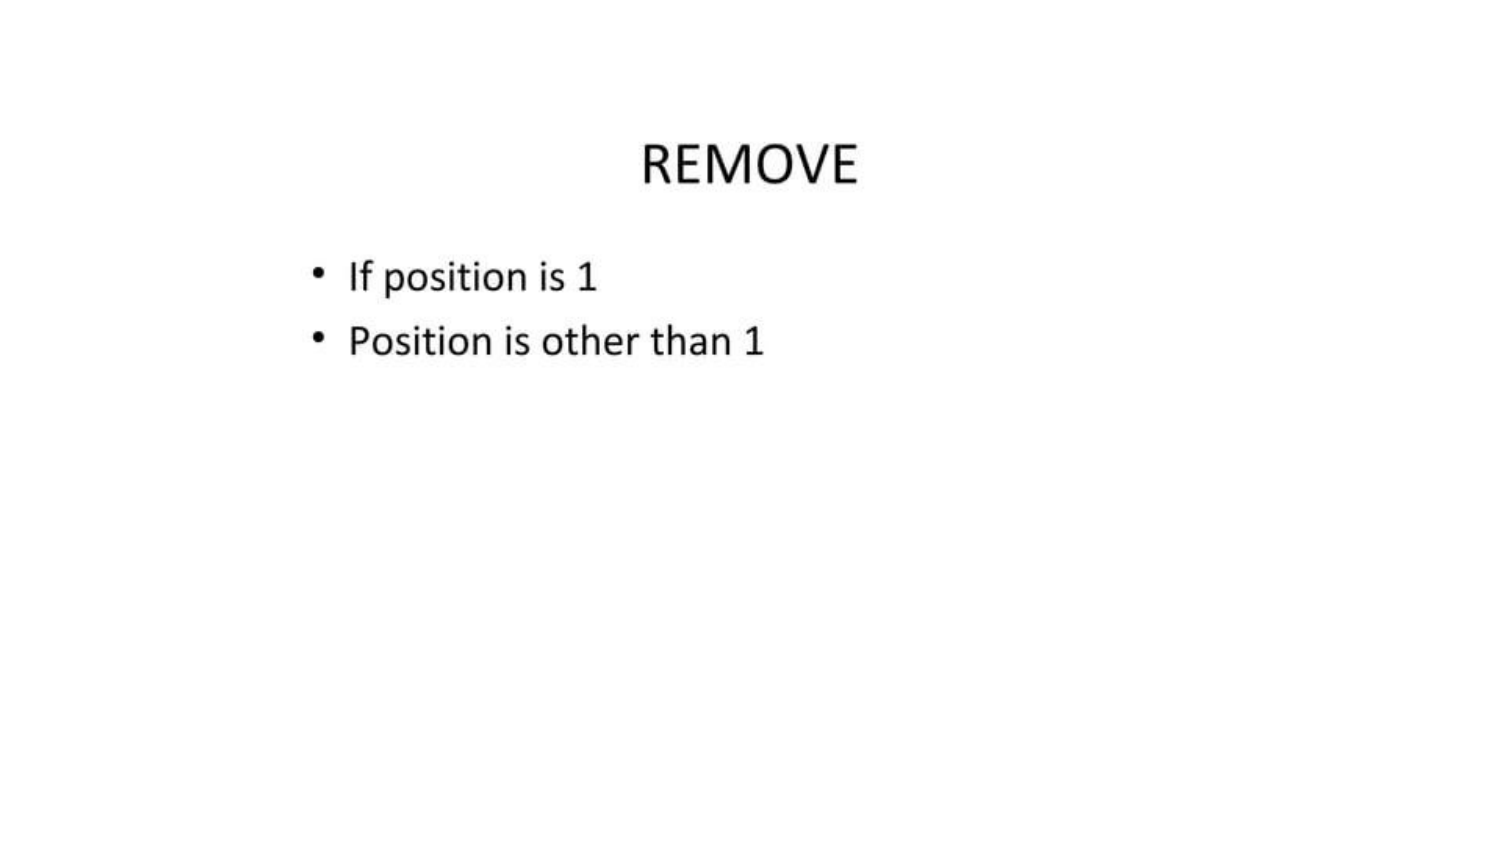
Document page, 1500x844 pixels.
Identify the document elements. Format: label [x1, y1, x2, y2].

picture [251, 67, 1249, 815]
